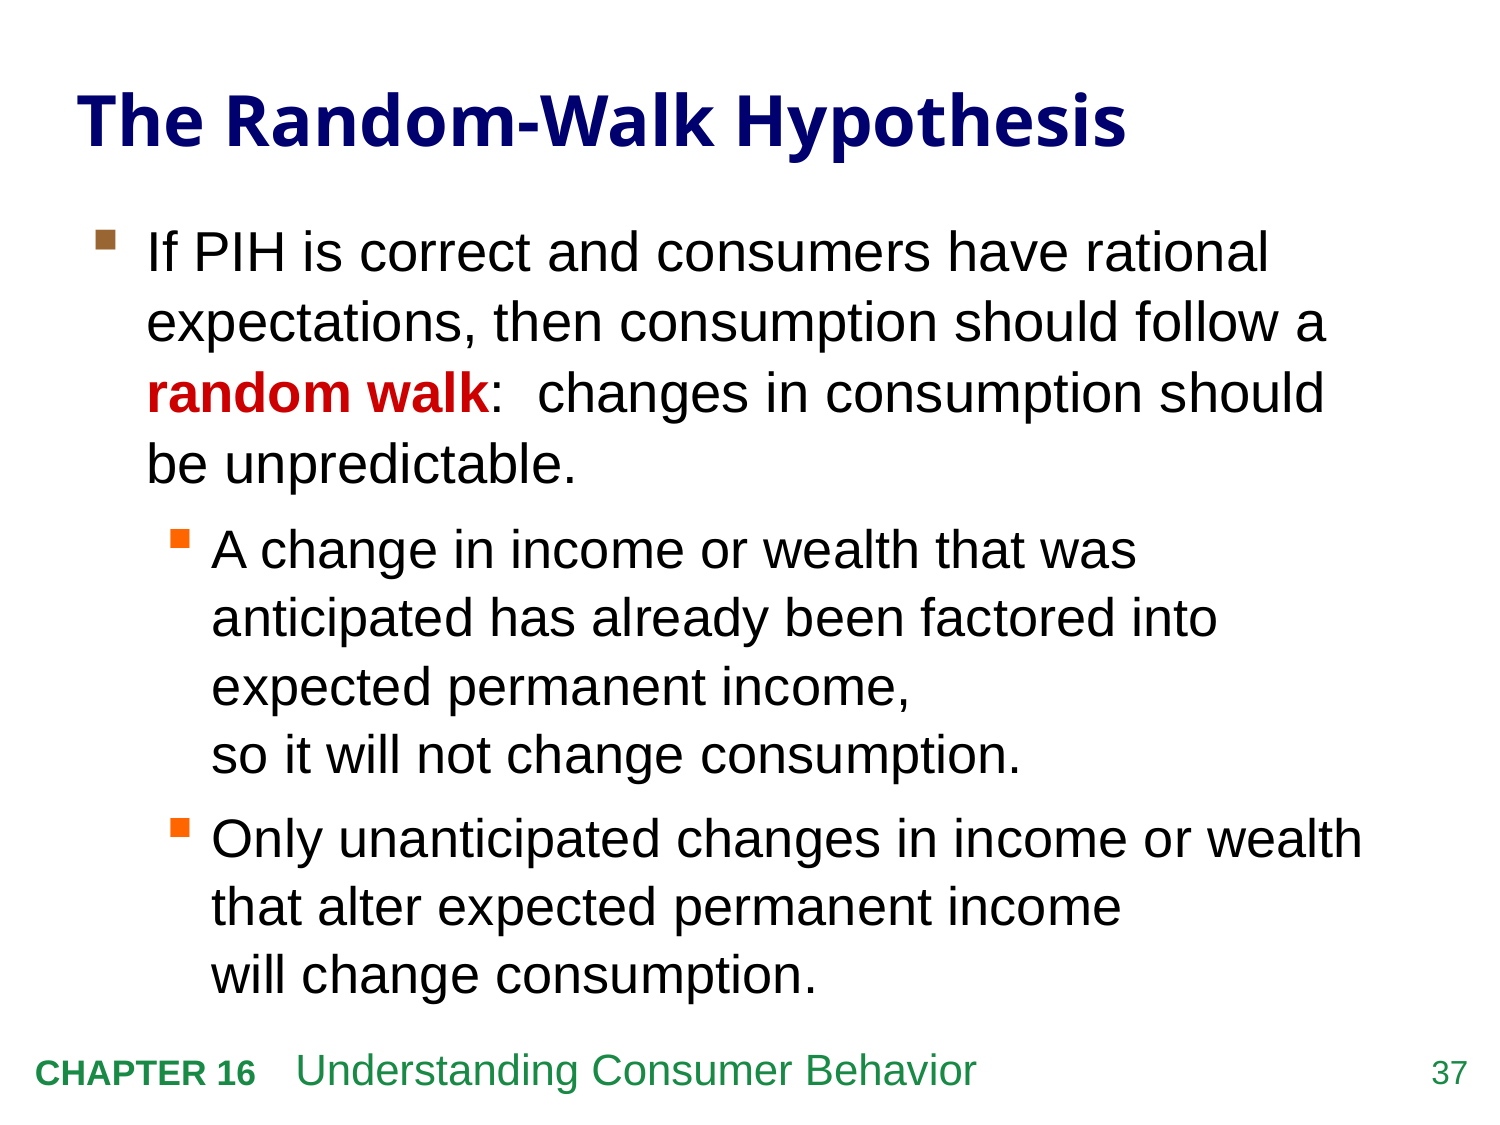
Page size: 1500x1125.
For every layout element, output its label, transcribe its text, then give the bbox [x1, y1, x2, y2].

list If PIH is correct and consumers have rational expectations, then consumption should follow a random walk: changes in consumption should be unpredictable. A change in income or wealth that was anticipated has already been factored into expected permanent income, so it will not change consumption. Only unanticipated changes in income or wealth that alter expected permanent income will change consumption. [75, 203, 1425, 1054]
title The Random-Walk Hypothesis [76, 38, 1430, 193]
